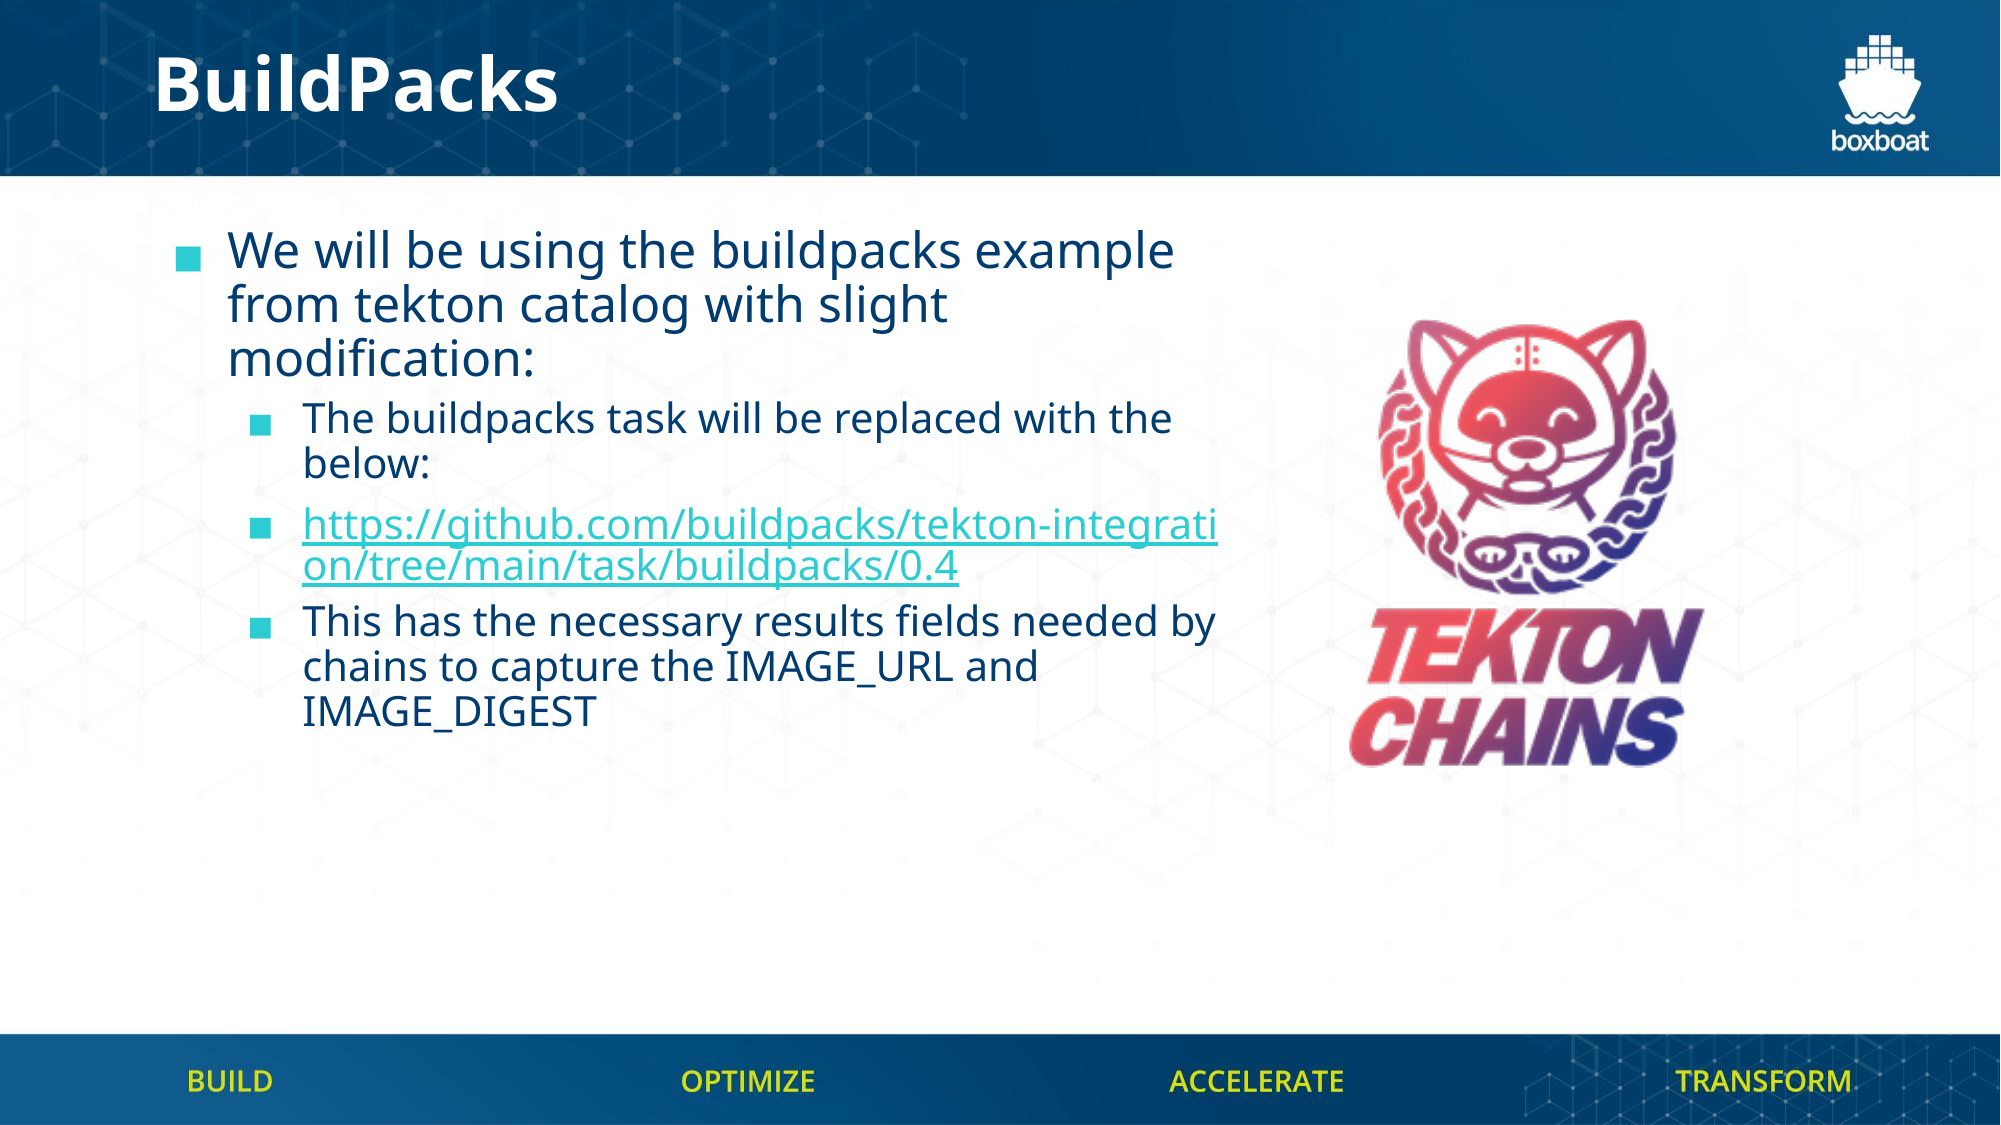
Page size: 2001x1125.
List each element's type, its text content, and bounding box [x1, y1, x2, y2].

picture [0, 0, 2000, 1125]
title BuildPacks [137, 0, 1863, 175]
list We will be using the buildpacks example from tekton catalog with slight modification: The buildpacks task will be replaced with the below: https://github.com/buildpacks/tekton-integration/tree/main/task/buildpacks/0.4 This has the necessary results fields needed by chains to capture the IMAGE_URL and IMAGE_DIGEST [137, 217, 1241, 1014]
